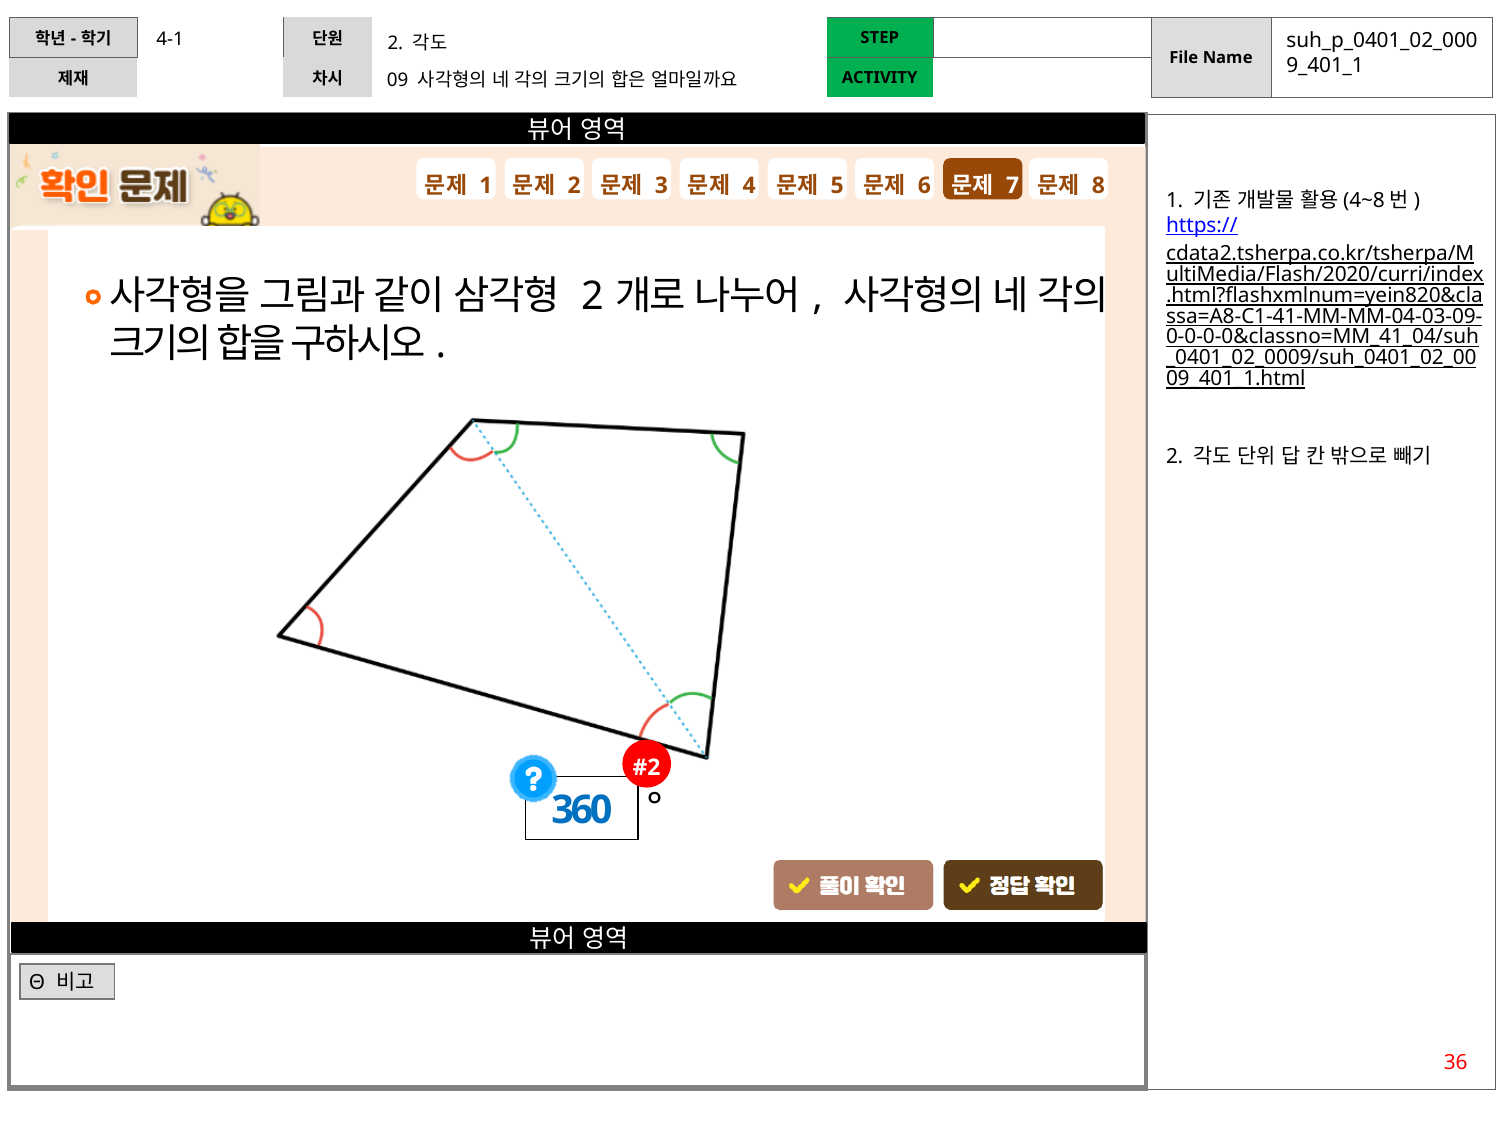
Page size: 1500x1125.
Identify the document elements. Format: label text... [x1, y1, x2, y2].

text_box 문제 2 [520, 149, 608, 205]
text_box suh_p_0401_02_0009_401_1 [1271, 18, 1500, 84]
picture [82, 285, 103, 307]
text_box 사각형을 그림과 같이 삼각형 2개로 나누어, 사각형의 네 각의 크기의 합을 구하시오. [94, 262, 1121, 373]
picture [771, 857, 934, 913]
text_box ° [631, 784, 668, 835]
picture [236, 385, 829, 809]
text_box 1. 기존 개발물 활용(4~8번) https://cdata2.tsherpa.co.kr/tsherpa/MultiMedia/Flash/2020/curri/index.html?flashxmlnum=yein820&classa=A8-C1-41-MM-MM-04-03-09-0-0-0-0&classno=MM_41_04/suh_0401_02_0009/suh_0401_02_0009_401_1.html 2. 각도 단위 답 칸 밖으로 빼기 [1151, 179, 1500, 351]
picture [942, 857, 1105, 912]
text_box 문제 8 [1046, 149, 1132, 205]
text_box 2. 각도 [372, 23, 828, 48]
text_box 문제 6 [871, 149, 958, 205]
text_box 4-1 [141, 18, 284, 55]
text_box 문제 4 [695, 149, 783, 205]
text_box 문제 3 [608, 149, 695, 205]
text_box 문제 5 [783, 149, 871, 205]
picture [10, 144, 260, 230]
text_box #2 [630, 784, 664, 790]
text_box 문제 7 [958, 149, 1046, 205]
text_box 09 사각형의 네 각의 크기의 합은 얼마일까요 [372, 60, 821, 96]
text_box 문제 1 [410, 149, 520, 205]
text_box 360 [525, 784, 638, 840]
